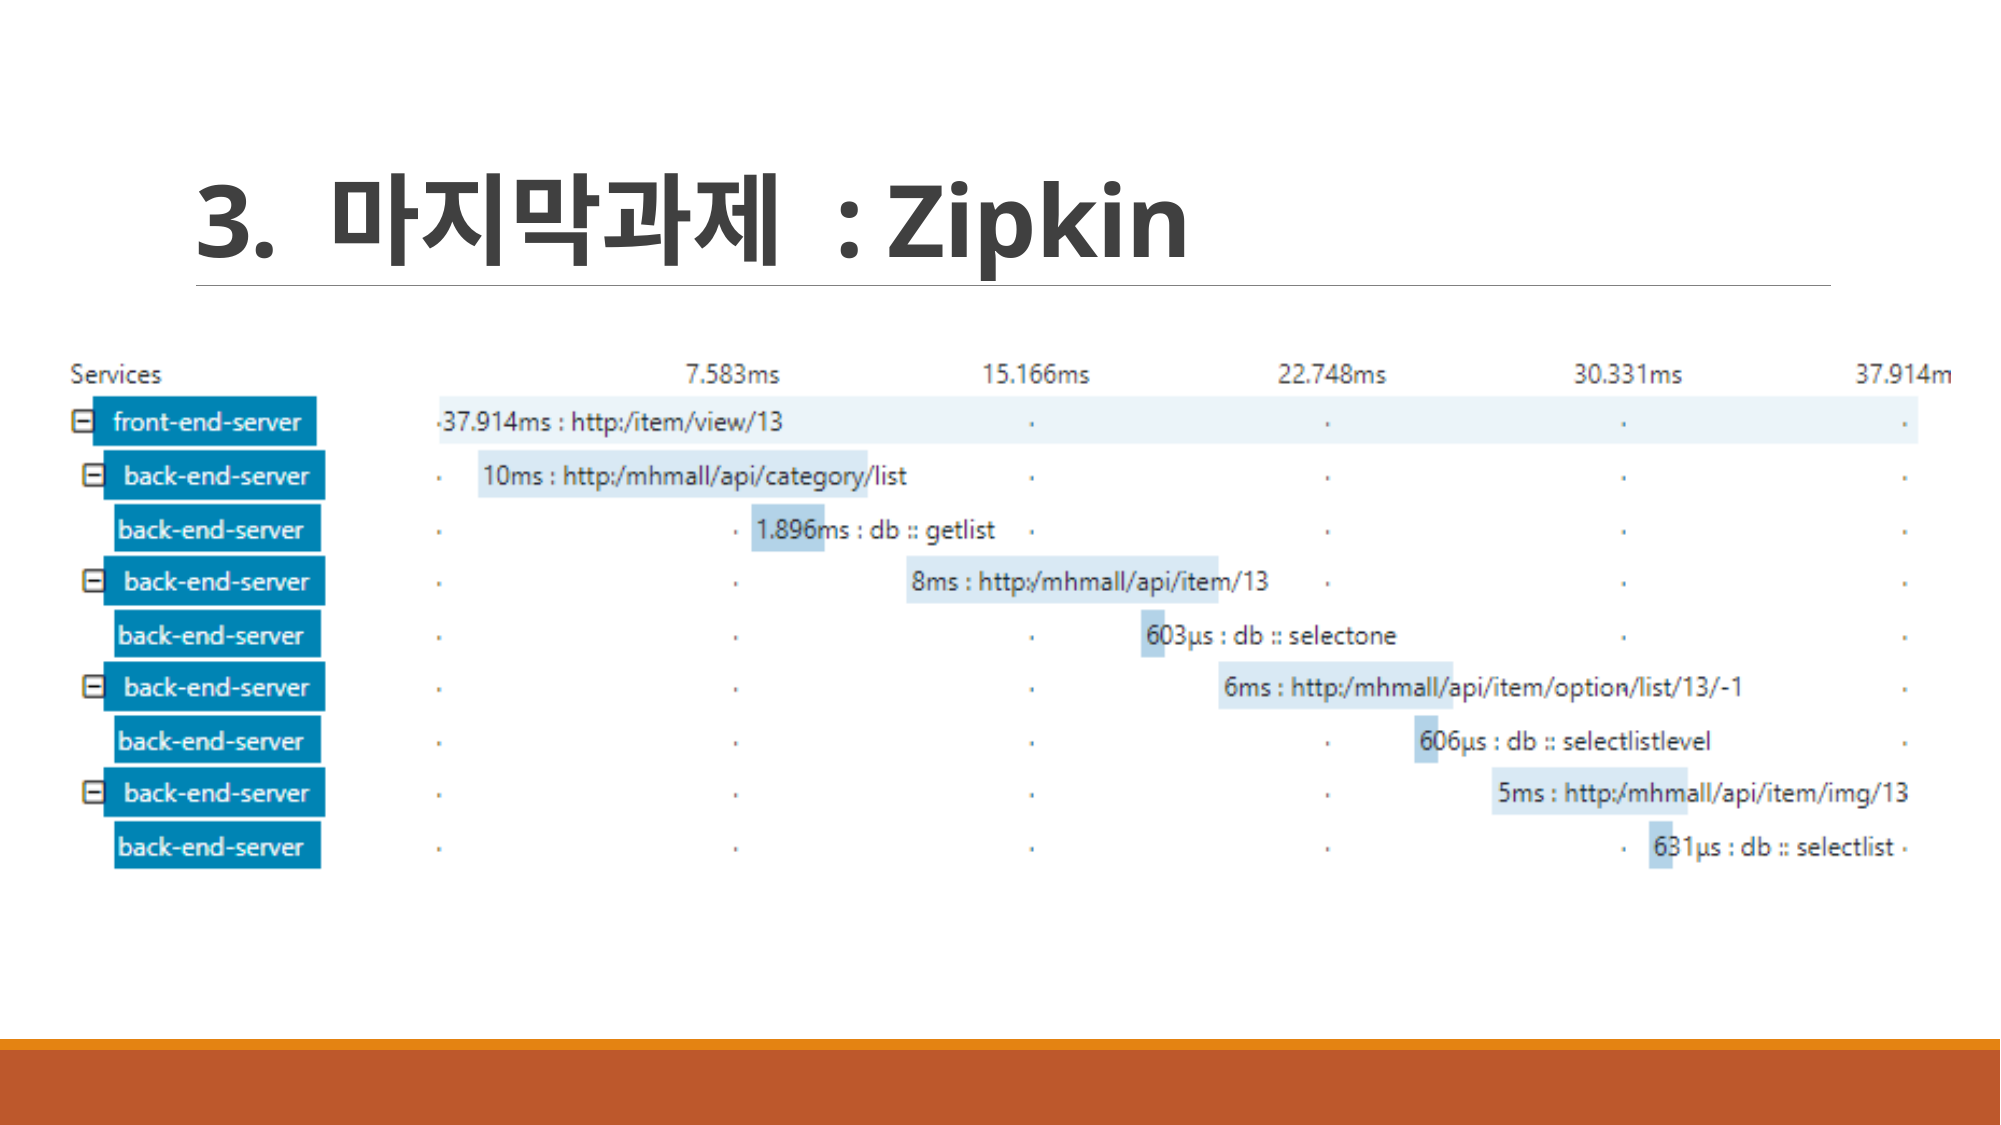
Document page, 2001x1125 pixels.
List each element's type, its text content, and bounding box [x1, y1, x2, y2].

title 3. 마지막과제 : Zipkin [180, 47, 1830, 285]
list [59, 358, 1951, 893]
